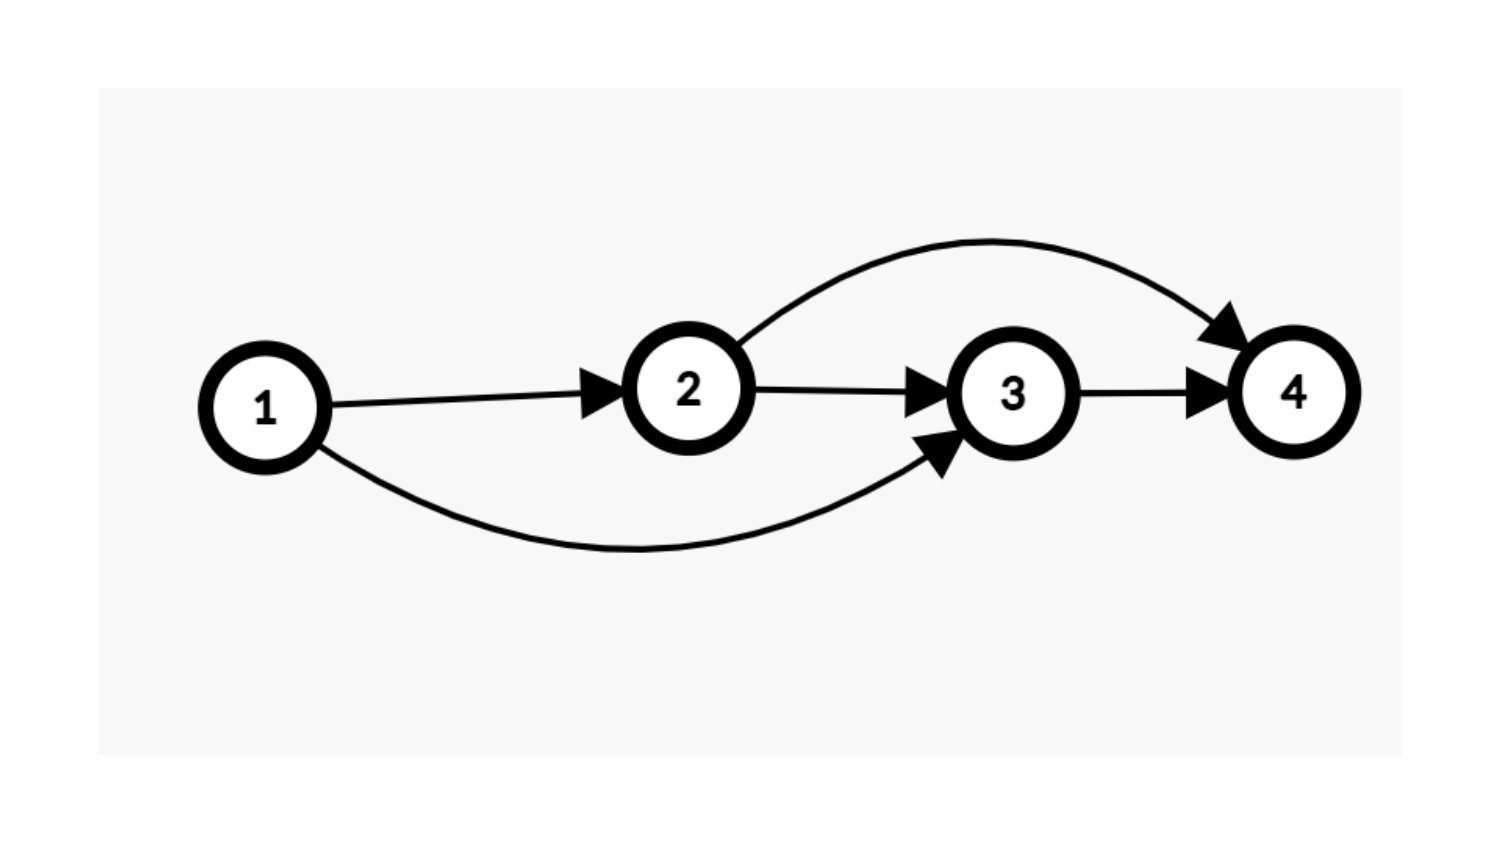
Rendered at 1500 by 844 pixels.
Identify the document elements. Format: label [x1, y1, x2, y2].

picture [98, 88, 1402, 755]
